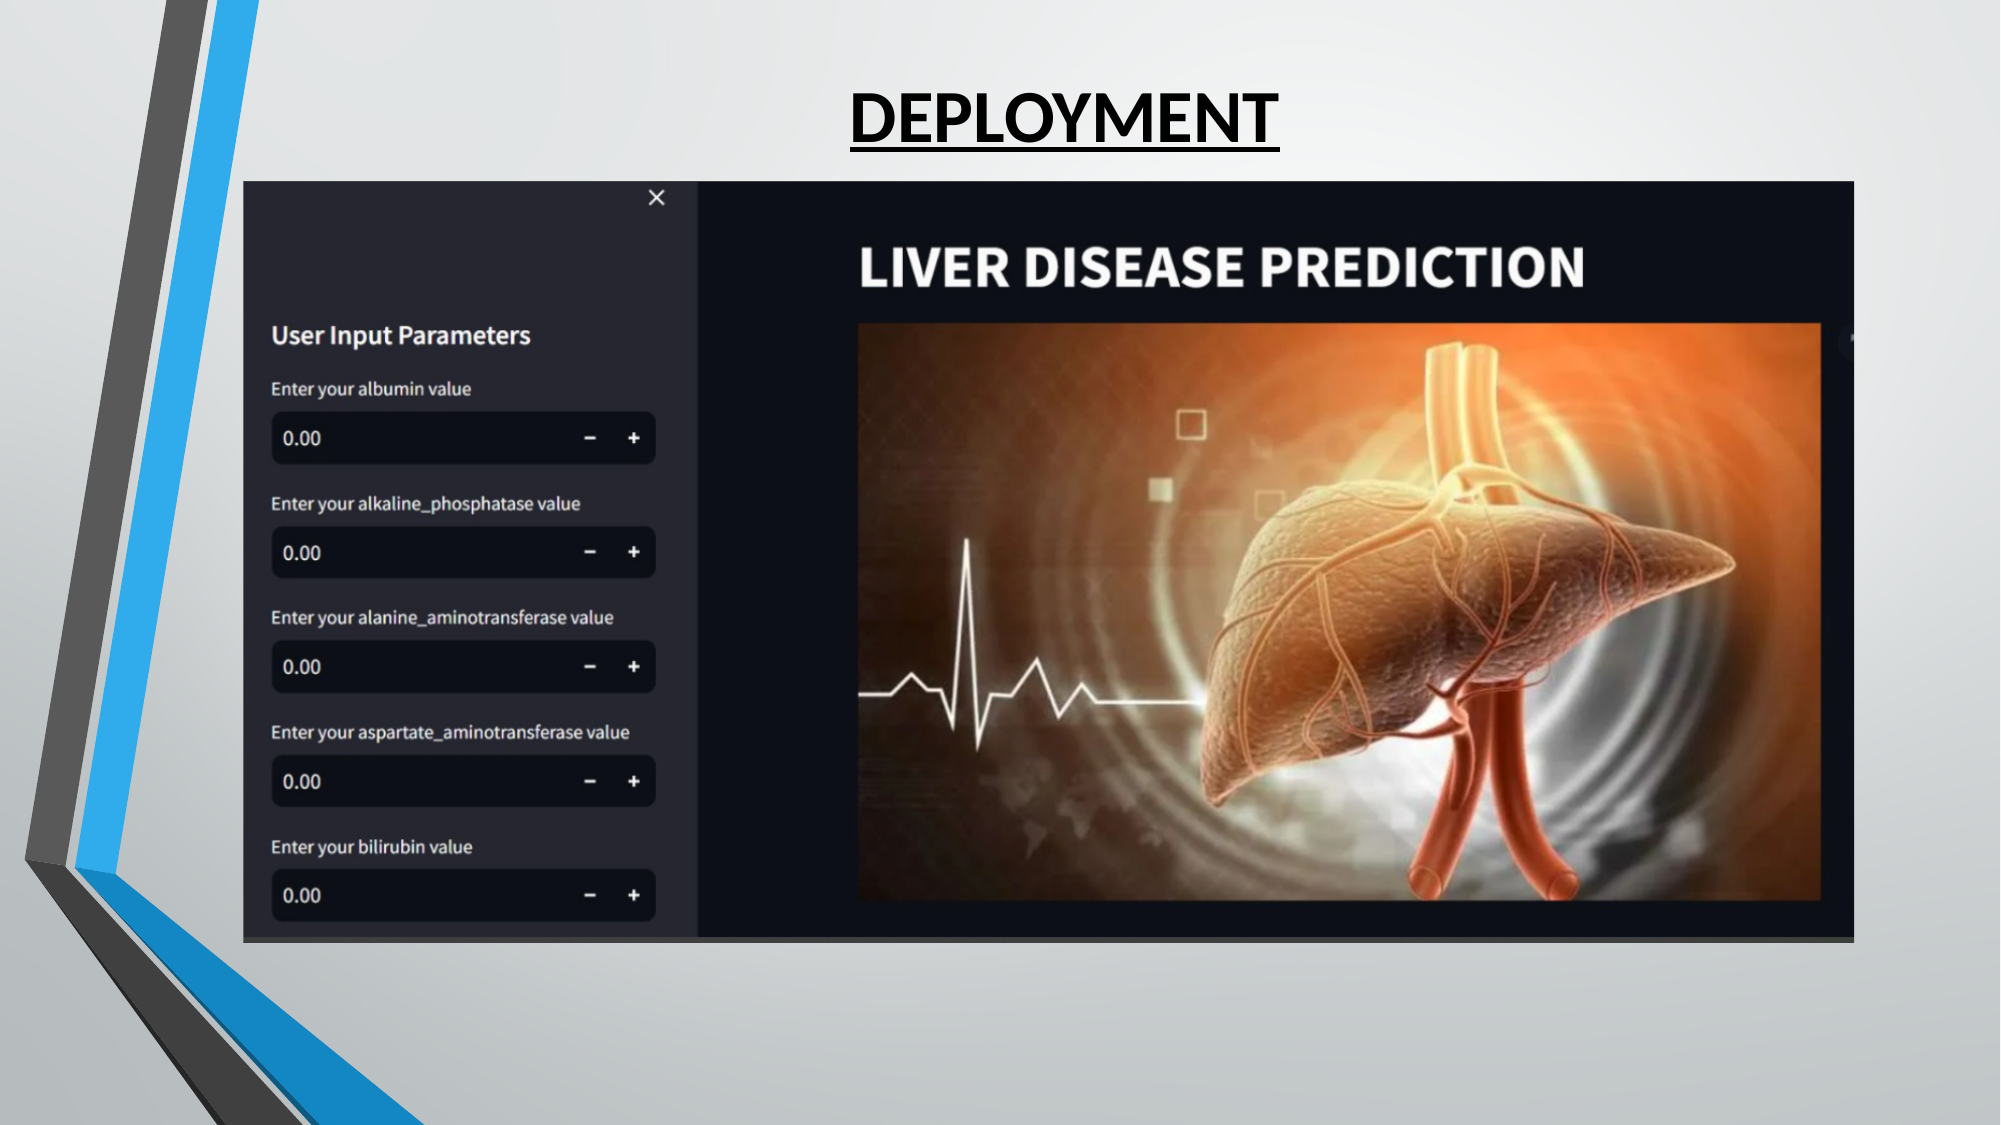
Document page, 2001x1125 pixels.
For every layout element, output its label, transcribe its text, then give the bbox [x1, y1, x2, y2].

picture [243, 181, 1855, 944]
title DEPLOYMENT [243, 49, 1887, 175]
